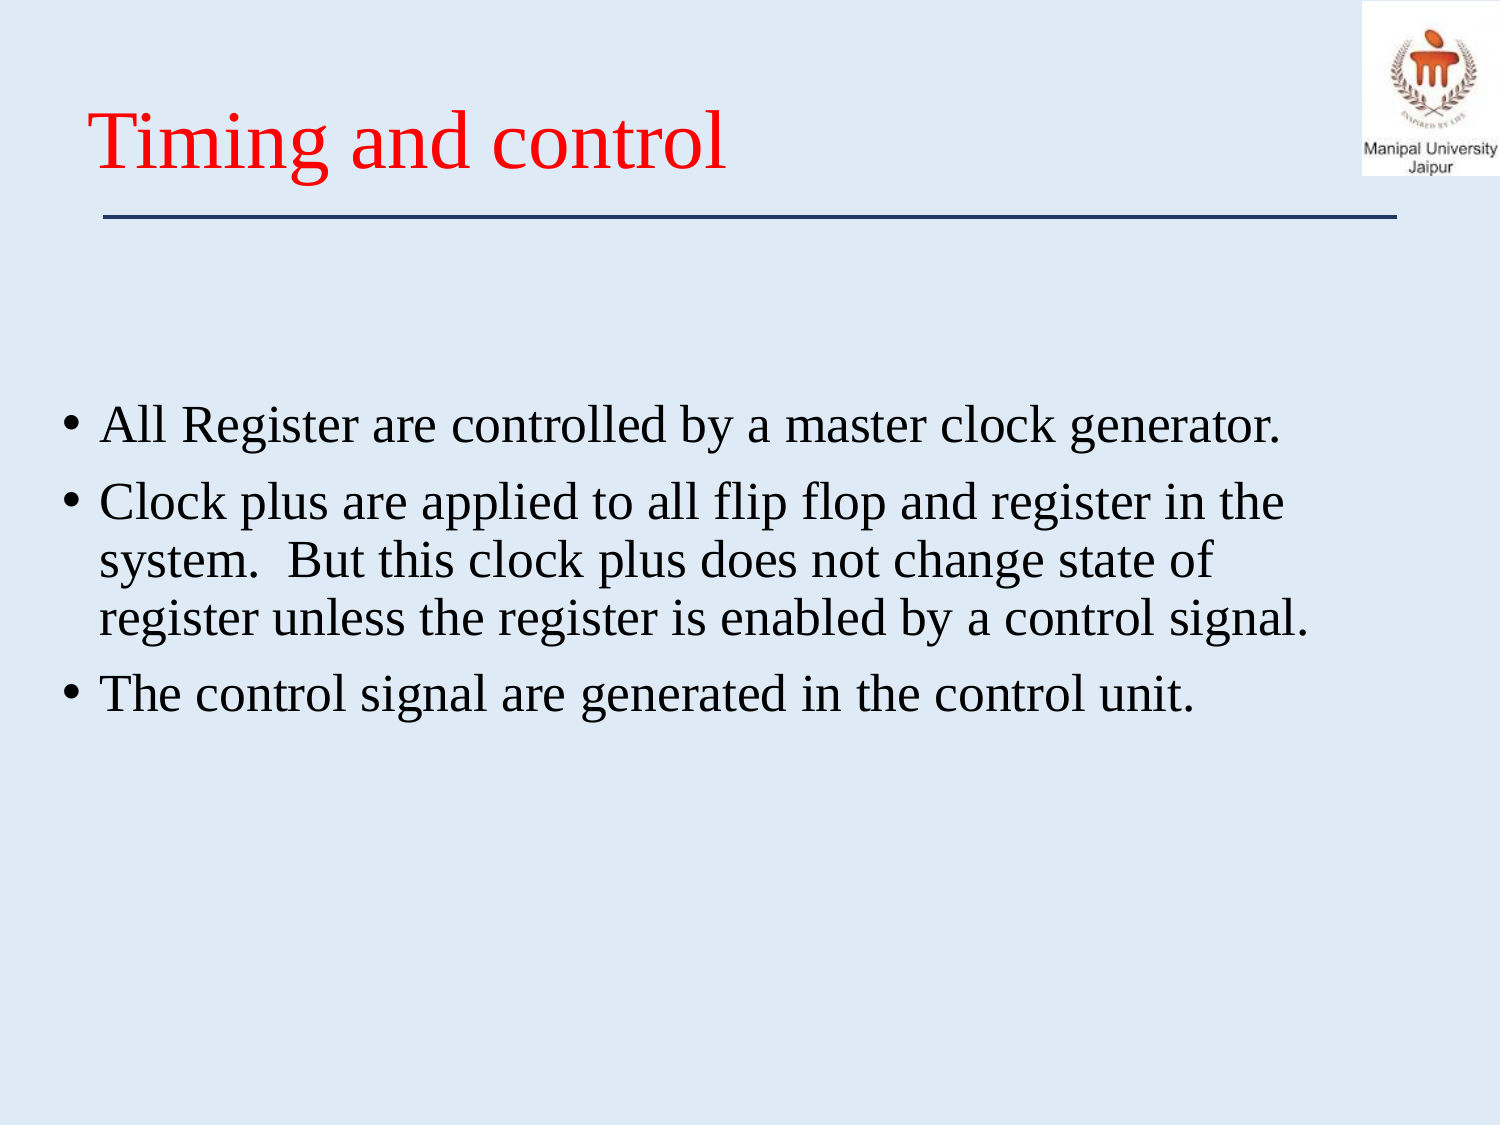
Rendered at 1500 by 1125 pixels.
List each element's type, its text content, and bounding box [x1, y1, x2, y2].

title Timing and control [72, 76, 1254, 206]
list All Register are controlled by a master clock generator. Clock plus are applied to all flip flop and register in the system. But this clock plus does not change state of register unless the register is enabled by a control signal. The control signal are generated in the control unit. [47, 388, 1361, 814]
picture [1362, 1, 1500, 176]
